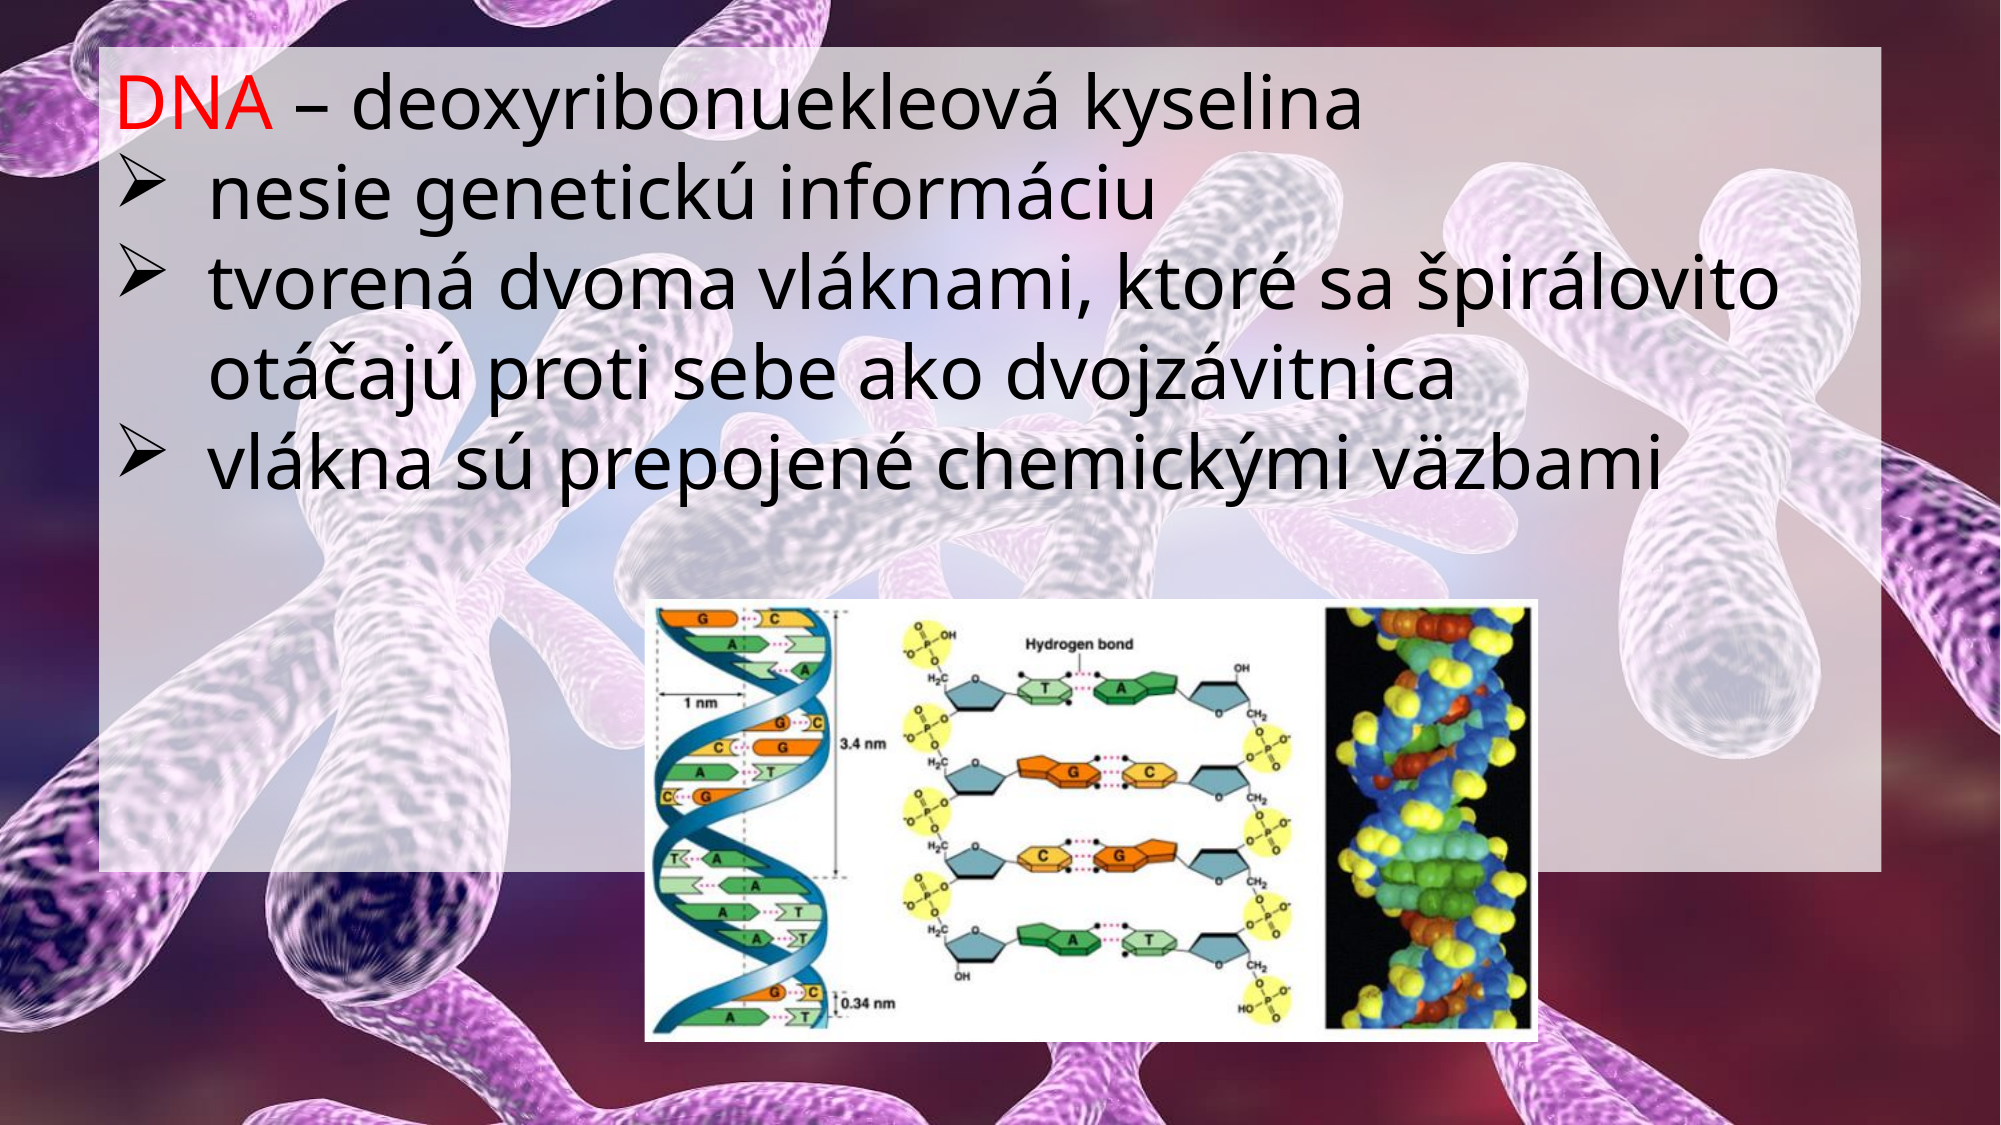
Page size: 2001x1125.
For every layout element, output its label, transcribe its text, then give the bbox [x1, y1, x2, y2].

text_box DNA – deoxyribonuekleová kyselina nesie genetickú informáciu tvorená dvoma vláknami, ktoré sa špirálovito otáčajú proti sebe ako dvojzávitnica vlákna sú prepojené chemickými väzbami [99, 47, 1882, 872]
picture [0, 0, 2001, 1125]
